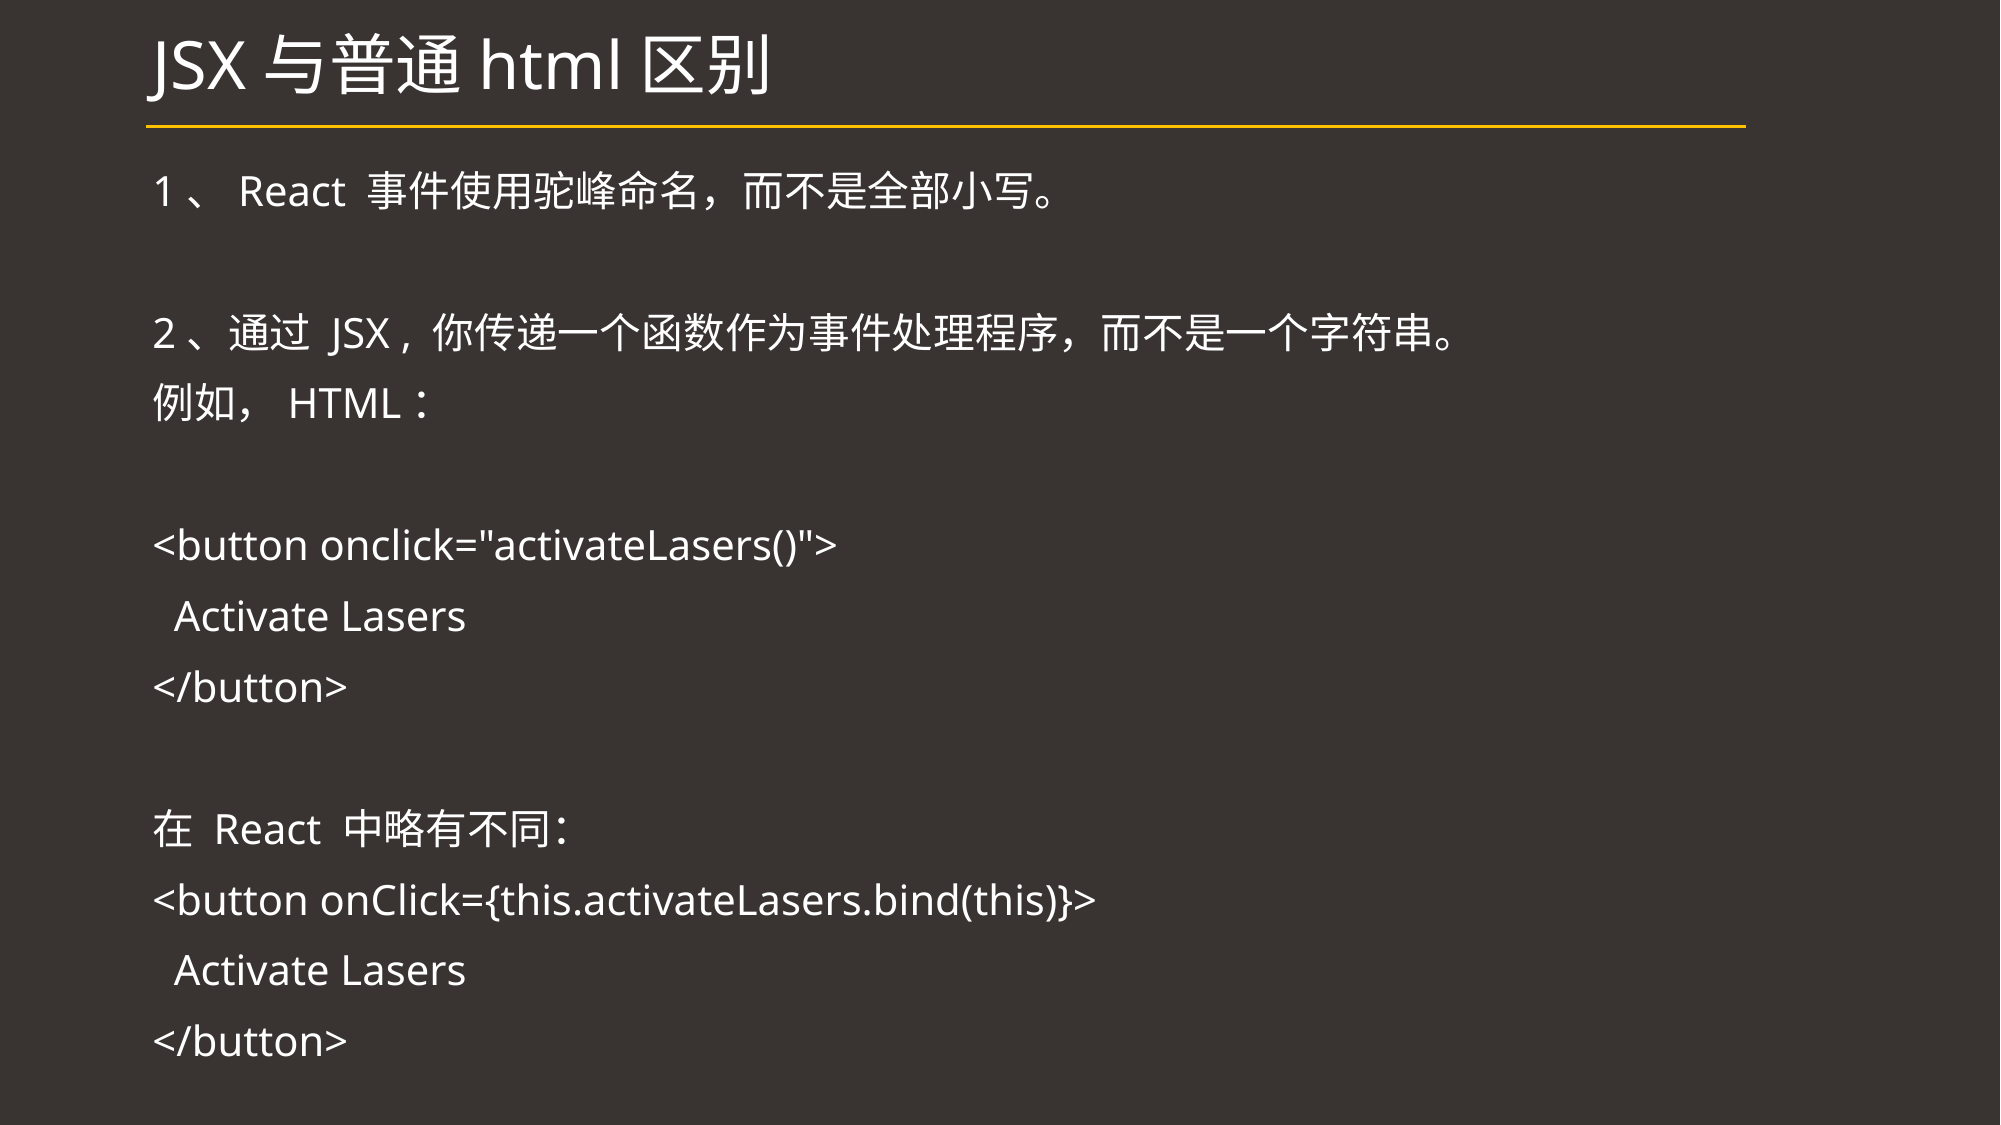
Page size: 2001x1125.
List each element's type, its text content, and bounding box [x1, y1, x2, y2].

title JSX与普通html区别 [137, 12, 1863, 123]
list 1、React 事件使用驼峰命名，而不是全部小写。 2、通过 JSX , 你传递一个函数作为事件处理程序，而不是一个字符串。 例如，HTML： <button onclick="activateLasers()"> Activate Lasers </button> 在 React 中略有不同： <button onClick={this.activateLasers.bind(this)}> Activate Lasers </button> [137, 157, 1659, 1125]
